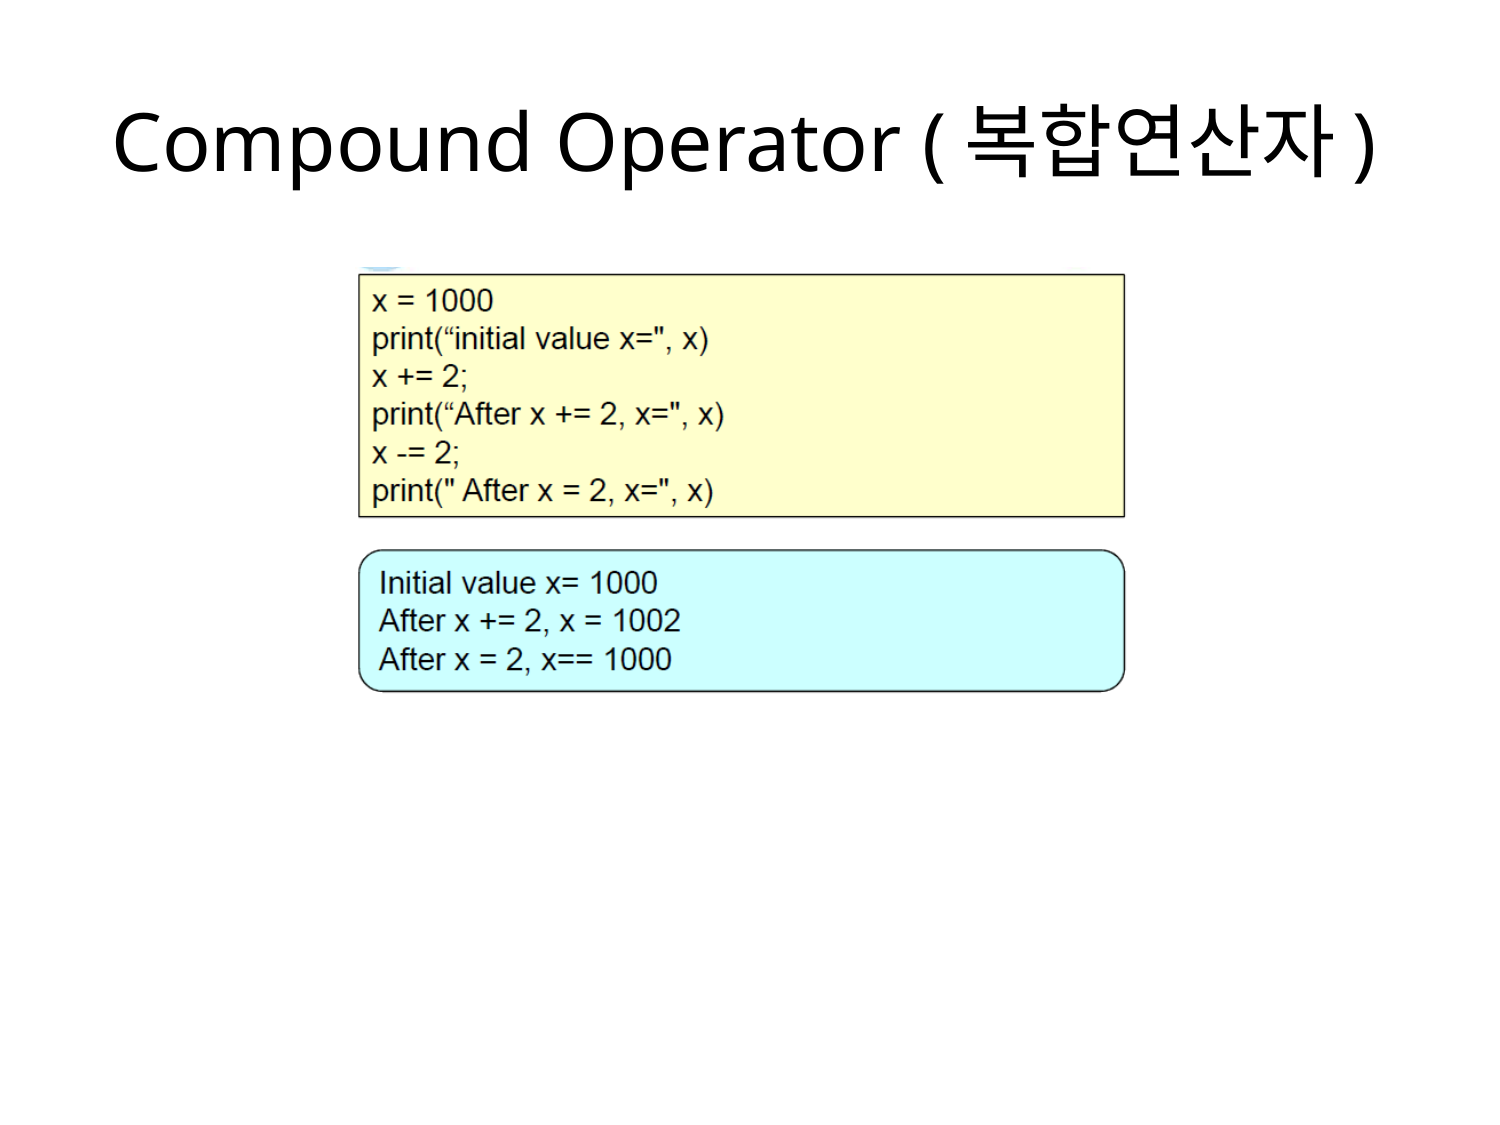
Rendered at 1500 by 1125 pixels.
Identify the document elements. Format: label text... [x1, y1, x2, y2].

picture [355, 266, 1133, 717]
title Compound Operator (복합연산자) [17, 45, 1471, 233]
